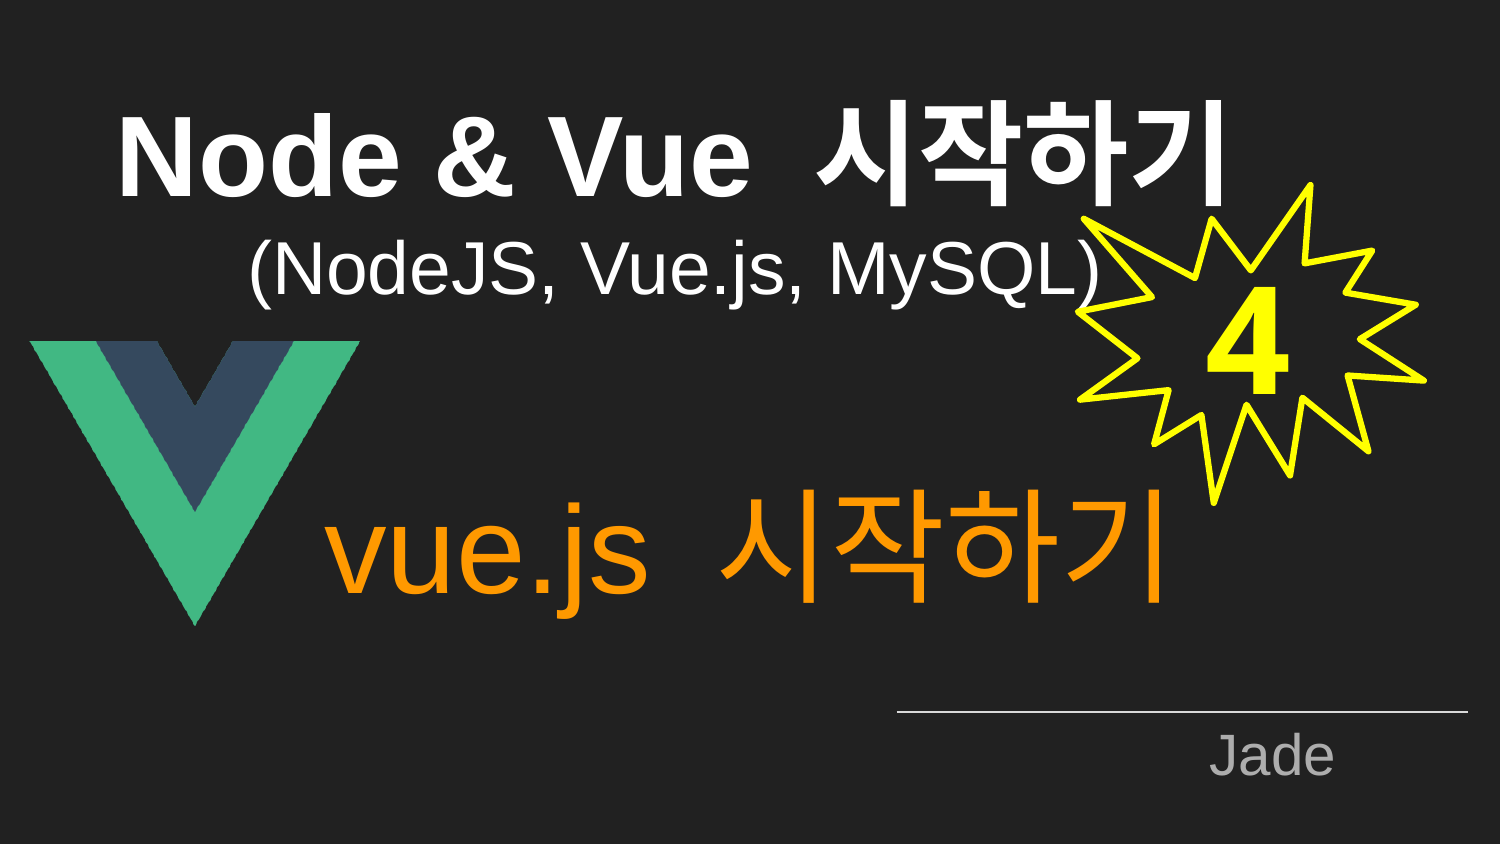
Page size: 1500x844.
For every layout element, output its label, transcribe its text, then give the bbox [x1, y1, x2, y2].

subtitle Jade [113, 702, 1352, 833]
title vue.js 시작하기 [364, 485, 1449, 634]
title Node & Vue 시작하기 (NodeJS, Vue.js, MySQL) [27, 34, 1322, 325]
text_box 4 [1077, 185, 1424, 485]
picture [29, 318, 361, 650]
